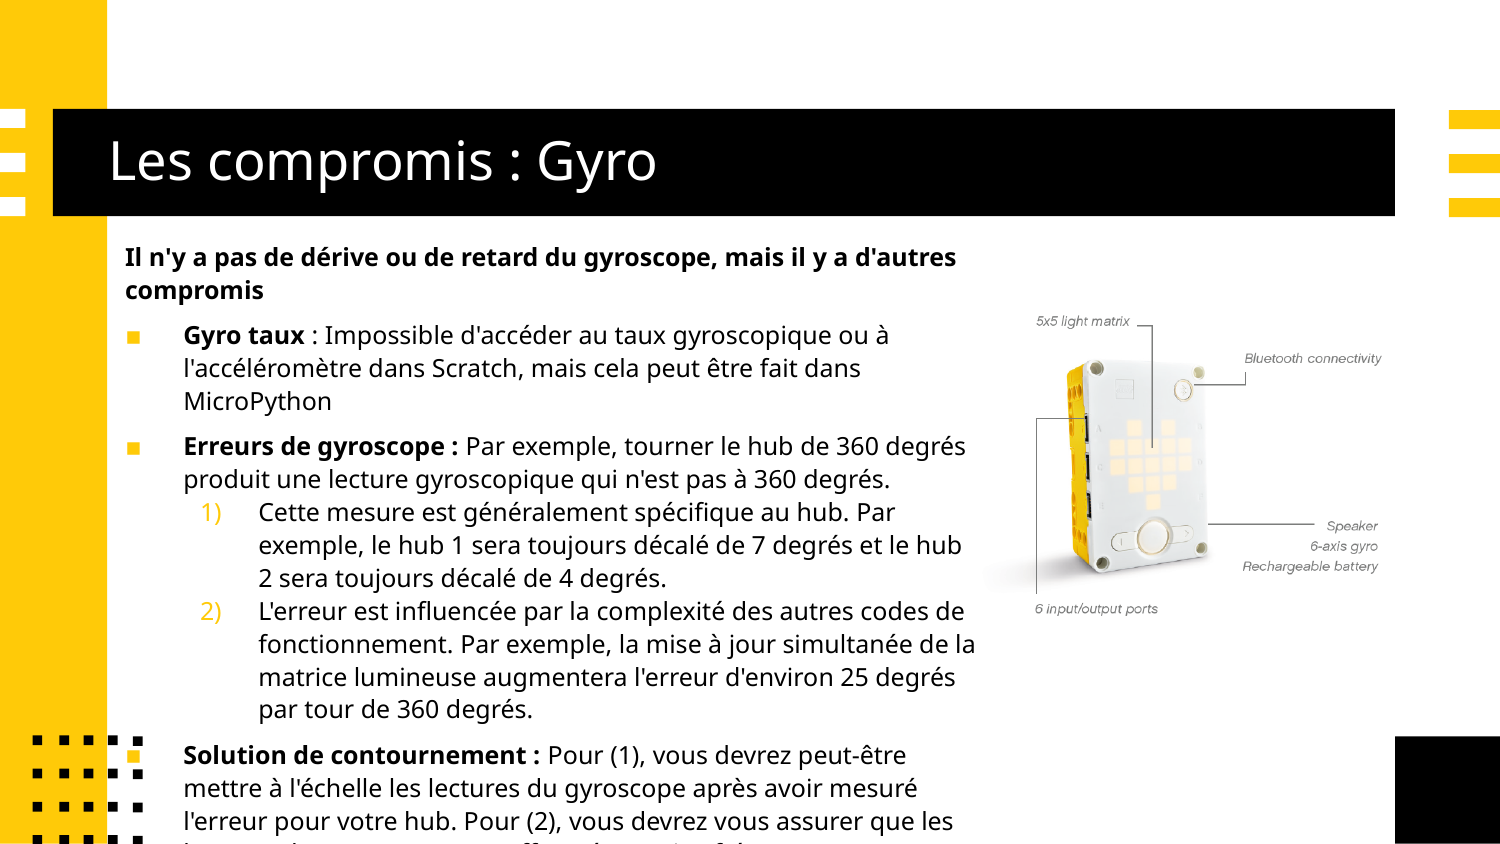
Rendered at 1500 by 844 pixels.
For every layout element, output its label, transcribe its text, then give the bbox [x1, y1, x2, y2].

list Il n'y a pas de dérive ou de retard du gyroscope, mais il y a d'autres compromis Gyro taux : Impossible d'accéder au taux gyroscopique ou à l'accéléromètre dans Scratch, mais cela peut être fait dans MicroPython Erreurs de gyroscope : Par exemple, tourner le hub de 360 degrés produit une lecture gyroscopique qui n'est pas à 360 degrés. Cette mesure est généralement spécifique au hub. Par exemple, le hub 1 sera toujours décalé de 7 degrés et le hub 2 sera toujours décalé de 4 degrés. L'erreur est influencée par la complexité des autres codes de fonctionnement. Par exemple, la mise à jour simultanée de la matrice lumineuse augmentera l'erreur d'environ 25 degrés par tour de 360 degrés. Solution de contournement : Pour (1), vous devrez peut-être mettre à l'échelle les lectures du gyroscope après avoir mesuré l'erreur pour votre hub. Pour (2), vous devrez vous assurer que les lectures du gyroscope sont effectuées moins fréquemment et/ou que peu de code est exécuté en même temps. [108, 238, 984, 844]
picture [968, 251, 1442, 678]
title Les compromis : Gyro [108, 108, 1396, 217]
